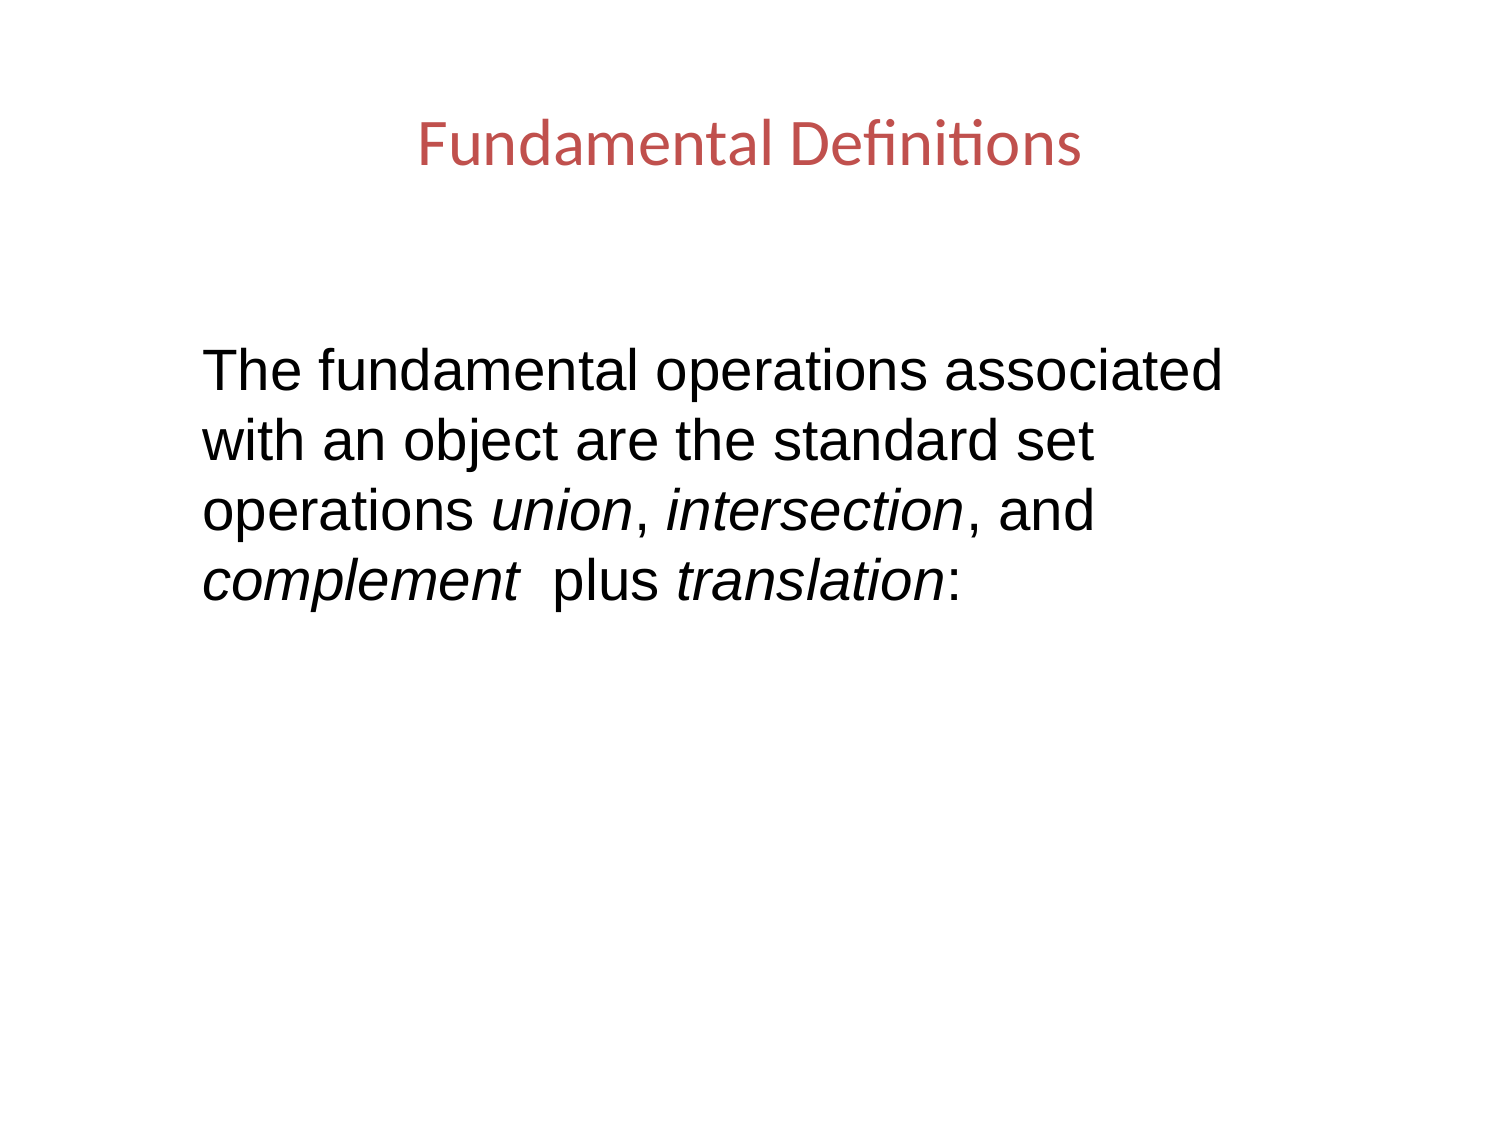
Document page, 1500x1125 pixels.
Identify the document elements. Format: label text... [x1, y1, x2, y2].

title Fundamental Definitions [75, 45, 1425, 233]
text_box The fundamental operations associated with an object are the standard set operations union, intersection, and complement plus translation: [187, 324, 1338, 620]
